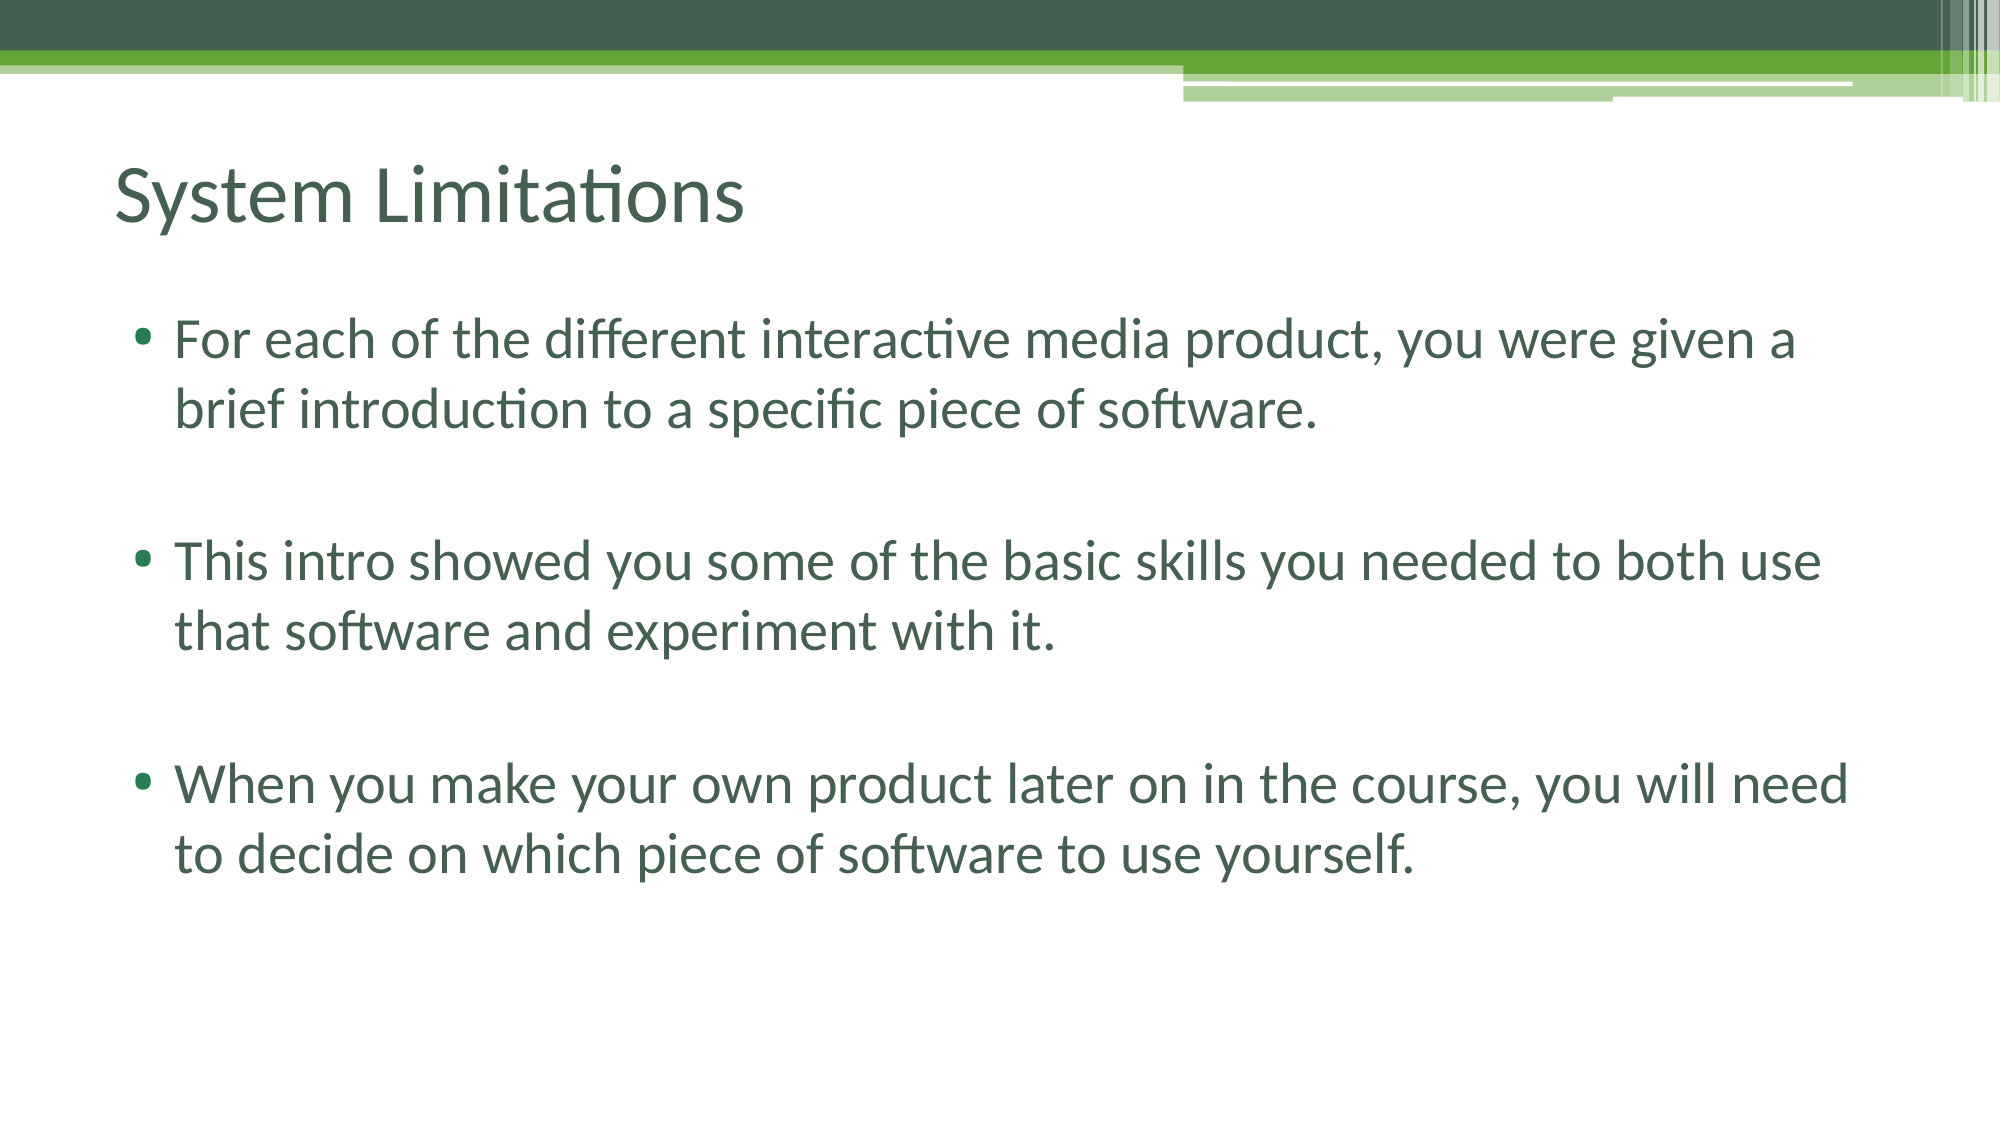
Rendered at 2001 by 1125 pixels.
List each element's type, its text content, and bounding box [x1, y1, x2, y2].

list For each of the different interactive media product, you were given a brief introduction to a specific piece of software. This intro showed you some of the basic skills you needed to both use that software and experiment with it. When you make your own product later on in the course, you will need to decide on which piece of software to use yourself. [99, 292, 1900, 1079]
title System Limitations [99, 128, 1900, 251]
